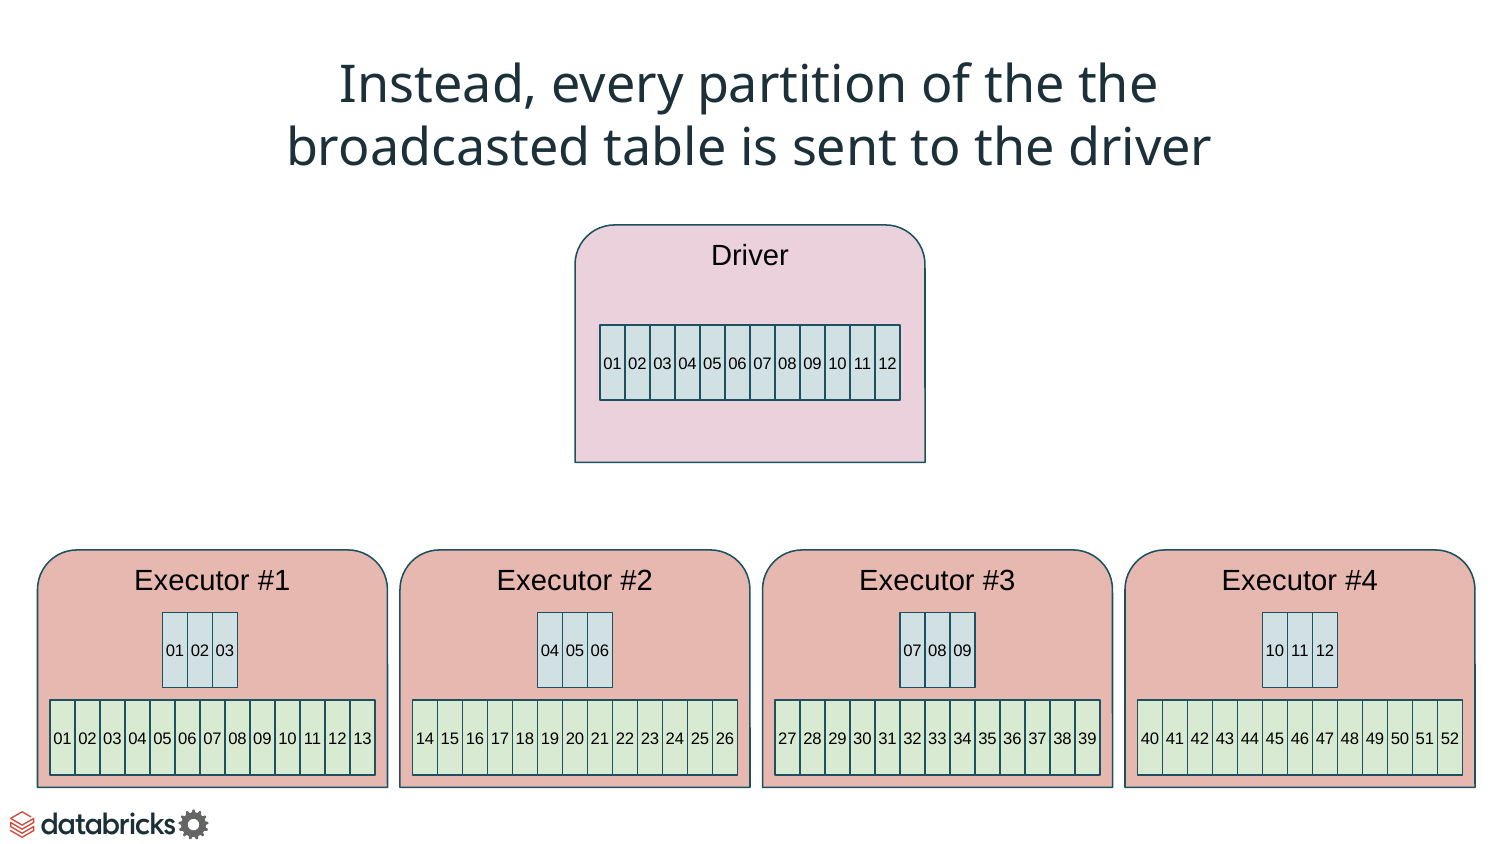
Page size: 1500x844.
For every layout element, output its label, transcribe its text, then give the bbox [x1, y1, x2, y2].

text_box Executor #4 [1125, 549, 1476, 788]
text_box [537, 612, 613, 688]
text_box Instead, every partition of the the broadcasted table is sent to the driver [56, 44, 1442, 175]
text_box Executor #1 [37, 549, 388, 788]
picture [10, 811, 175, 838]
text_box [774, 699, 1101, 776]
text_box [1137, 699, 1463, 776]
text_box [674, 324, 748, 401]
text_box Driver [575, 224, 926, 463]
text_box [824, 324, 901, 401]
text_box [412, 699, 738, 776]
text_box Executor #2 [399, 549, 751, 788]
text_box Executor #3 [762, 549, 1113, 788]
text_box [599, 324, 673, 401]
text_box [49, 699, 376, 776]
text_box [899, 612, 976, 688]
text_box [1262, 612, 1338, 688]
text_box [162, 612, 238, 688]
picture [178, 809, 209, 840]
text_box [749, 324, 823, 401]
